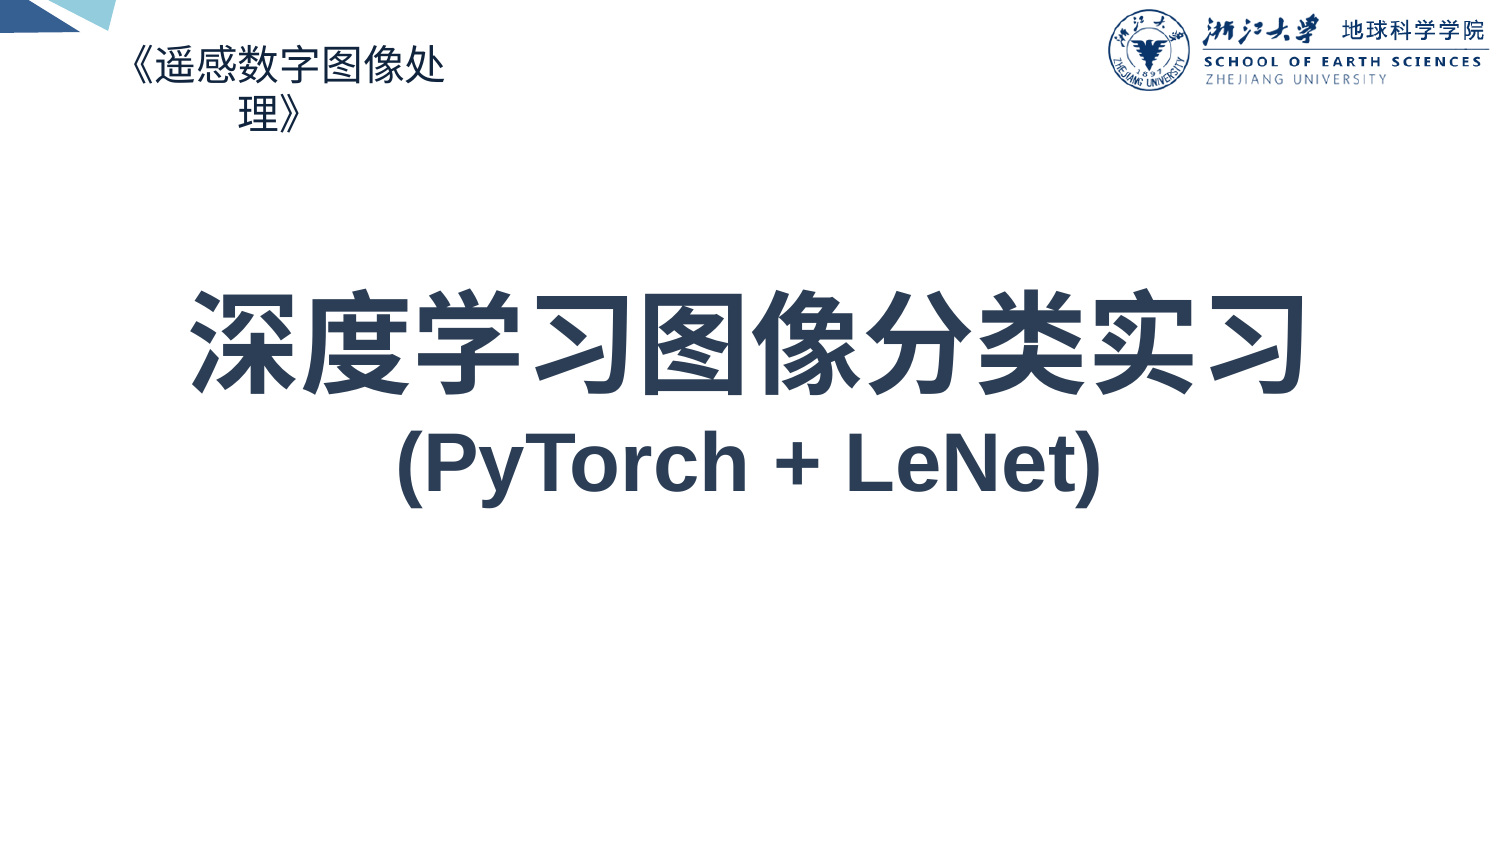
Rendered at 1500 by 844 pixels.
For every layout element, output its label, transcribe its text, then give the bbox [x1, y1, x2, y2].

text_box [0, 0, 117, 34]
text_box 深度学习图像分类实习 (PyTorch + LeNet) [0, 265, 1500, 516]
text_box 《遥感数字图像处理》 [62, 30, 498, 146]
picture [1108, 8, 1490, 92]
